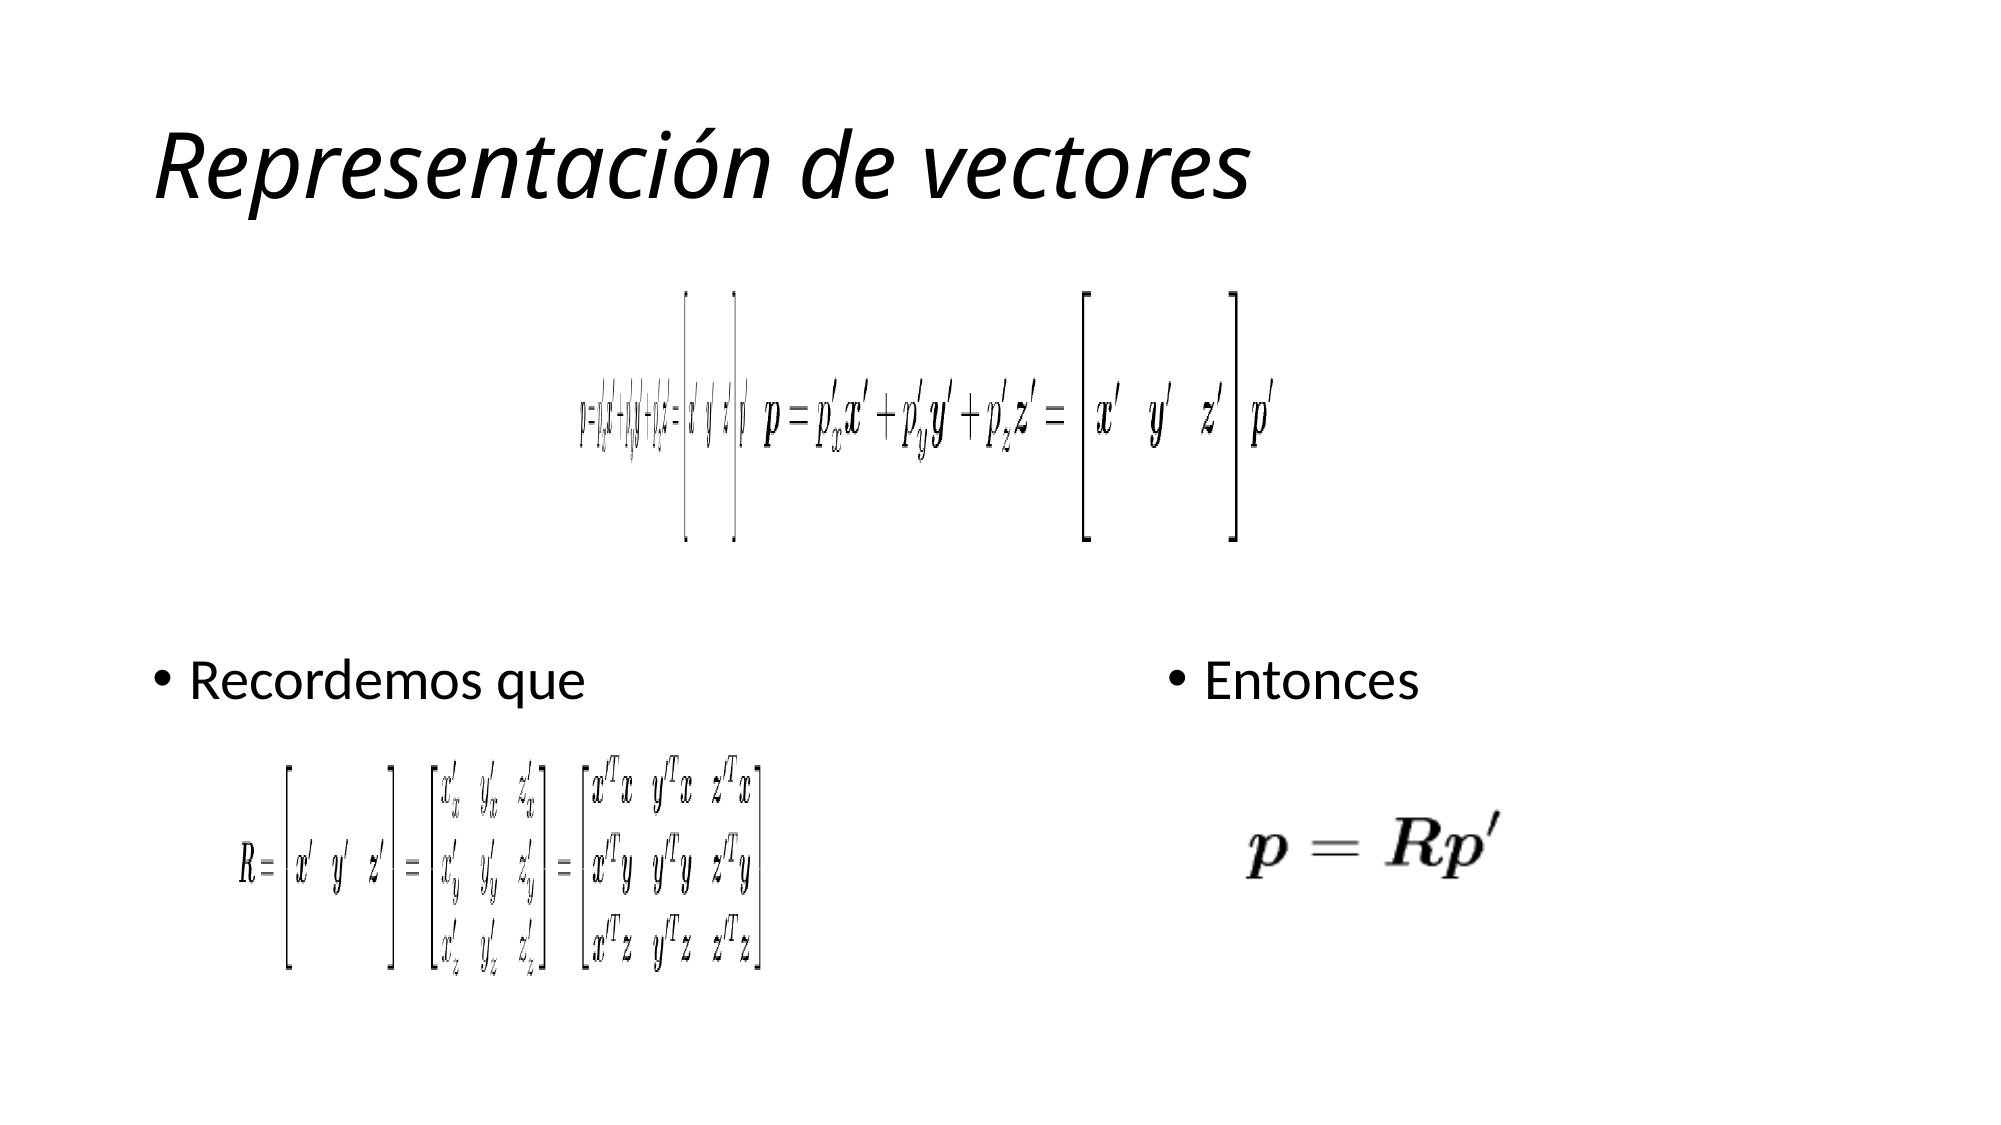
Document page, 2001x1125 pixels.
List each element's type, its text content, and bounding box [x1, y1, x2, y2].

list Recordemos que [137, 299, 977, 1014]
text_box Entonces [1152, 299, 1991, 1014]
picture [221, 722, 771, 1025]
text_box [575, 287, 1279, 593]
picture [1209, 772, 1506, 896]
title Representación de vectores [137, 59, 1863, 278]
